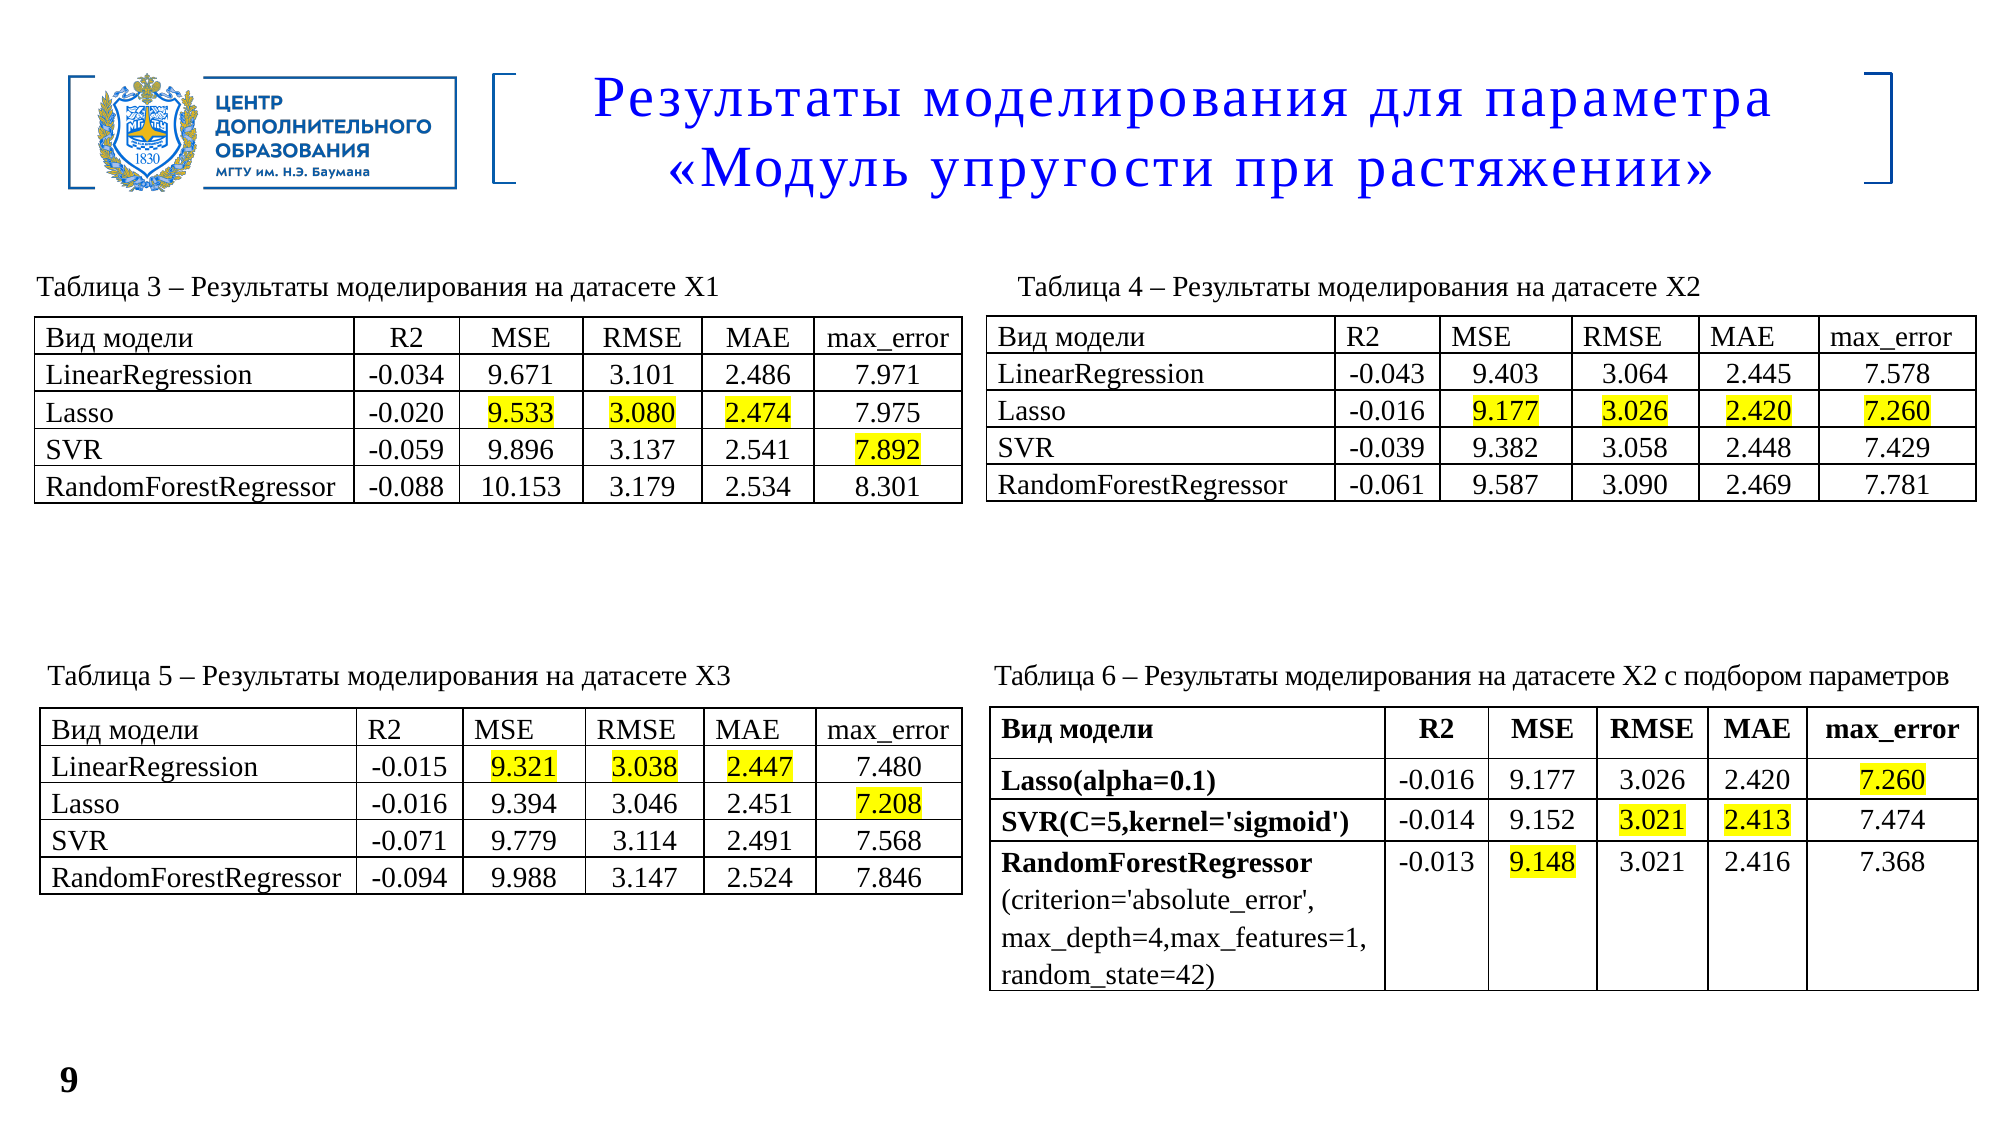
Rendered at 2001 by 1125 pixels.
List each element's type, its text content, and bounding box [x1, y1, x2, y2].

table_cell RandomForestRegressor (criterion='absolute_error', max_depth=4,max_features=1, random_state=42) [991, 842, 1384, 990]
table_cell 2.524 [705, 858, 815, 893]
table_cell -0.015 [357, 746, 462, 782]
table_cell 2.413 [1709, 800, 1806, 840]
table_cell -0.043 [1336, 354, 1439, 389]
table_header Вид модели [991, 708, 1384, 758]
picture [68, 73, 457, 192]
text_box Таблица 5 – Результаты моделирования на датасете X3 [32, 648, 746, 699]
table_cell LinearRegression [987, 354, 1334, 389]
table_header MSE [1489, 708, 1596, 758]
table_cell 9.394 [464, 783, 585, 819]
table_cell 3.038 [586, 746, 703, 782]
table_cell 7.260 [1820, 391, 1975, 426]
table_cell 9.148 [1489, 842, 1596, 990]
table_cell 7.368 [1808, 842, 1977, 990]
table_cell 3.114 [586, 820, 703, 856]
table_cell 7.892 [815, 429, 961, 465]
table_cell -0.034 [355, 355, 459, 390]
table_header MAE [705, 709, 815, 745]
table_cell 7.781 [1820, 465, 1975, 500]
table_cell 8.301 [815, 466, 961, 502]
table_cell 3.101 [584, 355, 701, 390]
table_cell 7.578 [1820, 354, 1975, 389]
table_cell 2.416 [1709, 842, 1806, 990]
table_header RMSE [1573, 317, 1698, 352]
text_box Таблица 6 – Результаты моделирования на датасете X2 с подбором параметров [979, 649, 1989, 699]
table_cell 3.147 [586, 858, 703, 893]
table_header MAE [1700, 317, 1818, 352]
table_cell -0.061 [1336, 465, 1439, 500]
table_cell 2.451 [705, 783, 815, 819]
table_cell 7.975 [815, 392, 961, 428]
table_cell 7.208 [817, 783, 961, 819]
table_header max_error [1820, 317, 1975, 352]
table_header MSE [460, 318, 582, 353]
table_cell -0.016 [357, 783, 462, 819]
table_cell 7.971 [815, 355, 961, 390]
table_cell -0.014 [1386, 800, 1488, 840]
table_header max_error [817, 709, 961, 745]
table_cell 3.080 [584, 392, 701, 428]
table_header MAE [703, 318, 813, 353]
table_cell Lasso(alpha=0.1) [991, 759, 1384, 798]
table_cell 10.153 [460, 466, 582, 502]
table_cell 7.846 [817, 858, 961, 893]
table_header RMSE [584, 318, 701, 353]
table_cell 2.420 [1700, 391, 1818, 426]
table_cell -0.020 [355, 392, 459, 428]
text_box Таблица 3 – Результаты моделирования на датасете X1 [21, 259, 760, 310]
table_cell SVR [41, 820, 356, 856]
table_cell LinearRegression [35, 355, 353, 390]
table_cell 9.587 [1441, 465, 1571, 500]
table_cell 2.534 [703, 466, 813, 502]
table_cell -0.016 [1386, 759, 1488, 798]
table_cell 7.474 [1808, 800, 1977, 840]
table_header R2 [1386, 708, 1488, 758]
table_header R2 [357, 709, 462, 745]
table_cell 9.152 [1489, 800, 1596, 840]
table_header RMSE [586, 709, 703, 745]
table_cell 9.988 [464, 858, 585, 893]
table_cell Lasso [41, 783, 356, 819]
table_cell SVR [35, 429, 353, 465]
table_header MSE [1441, 317, 1571, 352]
table_header Вид модели [41, 709, 356, 745]
table_header Вид модели [35, 318, 353, 353]
table_cell -0.088 [355, 466, 459, 502]
table_header MSE [464, 709, 585, 745]
table_cell 9.403 [1441, 354, 1571, 389]
table_cell SVR [987, 428, 1334, 463]
table_cell -0.094 [357, 858, 462, 893]
table_header Вид модели [987, 317, 1334, 352]
table_header MAE [1709, 708, 1806, 758]
table_cell 3.179 [584, 466, 701, 502]
table_cell 9.177 [1441, 391, 1571, 426]
table_cell 3.026 [1573, 391, 1698, 426]
table_cell 3.021 [1598, 800, 1707, 840]
table_cell SVR(C=5,kernel='sigmoid') [991, 800, 1384, 840]
table_cell 7.480 [817, 746, 961, 782]
table_header RMSE [1598, 708, 1707, 758]
table_cell -0.013 [1386, 842, 1488, 990]
table_cell 3.137 [584, 429, 701, 465]
table_cell LinearRegression [41, 746, 356, 782]
table_cell 3.058 [1573, 428, 1698, 463]
table_cell 9.896 [460, 429, 582, 465]
table_header R2 [1336, 317, 1439, 352]
table_cell 2.474 [703, 392, 813, 428]
table_cell Lasso [987, 391, 1334, 426]
table_header max_error [1808, 708, 1977, 758]
table_cell RandomForestRegressor [35, 466, 353, 502]
table_cell Lasso [35, 392, 353, 428]
table_cell -0.039 [1336, 428, 1439, 463]
table_cell 7.429 [1820, 428, 1975, 463]
table_cell 2.541 [703, 429, 813, 465]
table_cell RandomForestRegressor [987, 465, 1334, 500]
slide_number 9 [44, 1055, 149, 1101]
table_cell 3.090 [1573, 465, 1698, 500]
table_cell RandomForestRegressor [41, 858, 356, 893]
table_cell 2.486 [703, 355, 813, 390]
table_cell -0.016 [1336, 391, 1439, 426]
table_header R2 [355, 318, 459, 353]
table_header max_error [815, 318, 961, 353]
table_cell 7.568 [817, 820, 961, 856]
table_cell 3.021 [1598, 842, 1707, 990]
table_cell 2.447 [705, 746, 815, 782]
text_box Таблица 4 – Результаты моделирования на датасете X2 [1002, 259, 1717, 310]
table_cell 7.260 [1808, 759, 1977, 798]
table_cell -0.059 [355, 429, 459, 465]
table_cell 9.177 [1489, 759, 1596, 798]
table_cell 9.382 [1441, 428, 1571, 463]
table_cell 2.445 [1700, 354, 1818, 389]
table_cell 9.533 [460, 392, 582, 428]
table_cell 9.321 [464, 746, 585, 782]
table_cell 9.671 [460, 355, 582, 390]
table_cell 3.064 [1573, 354, 1698, 389]
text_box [493, 73, 1892, 184]
table_cell 3.046 [586, 783, 703, 819]
table_cell 2.448 [1700, 428, 1818, 463]
table_cell 2.491 [705, 820, 815, 856]
table_cell 2.420 [1709, 759, 1806, 798]
table_cell 9.779 [464, 820, 585, 856]
table_cell 2.469 [1700, 465, 1818, 500]
table_cell -0.071 [357, 820, 462, 856]
table_cell 3.026 [1598, 759, 1707, 798]
